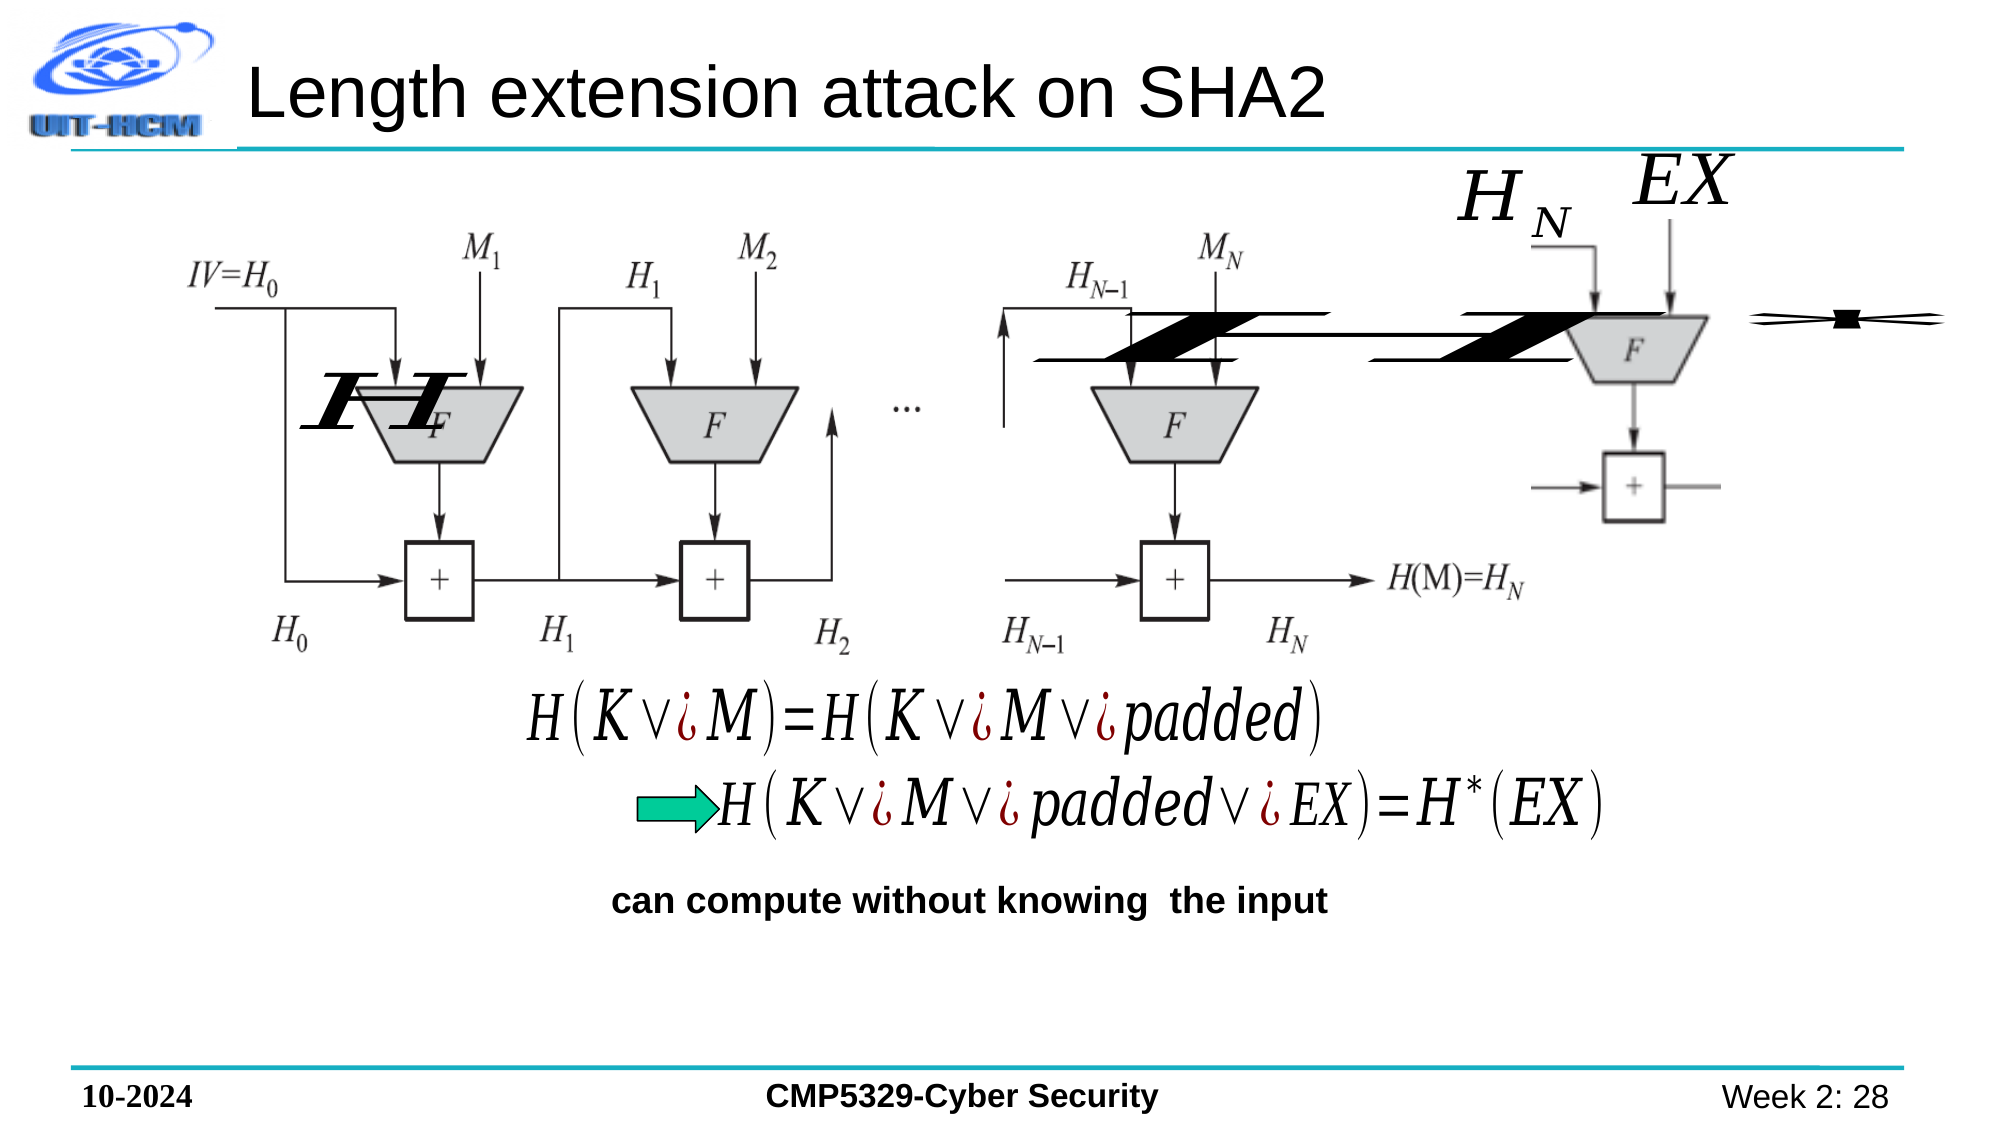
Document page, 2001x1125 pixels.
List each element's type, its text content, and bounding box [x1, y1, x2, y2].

picture [170, 219, 1721, 678]
text_box [637, 785, 720, 833]
text_box Length extension attack on SHA2 [232, 19, 1520, 157]
picture [7, 8, 237, 149]
